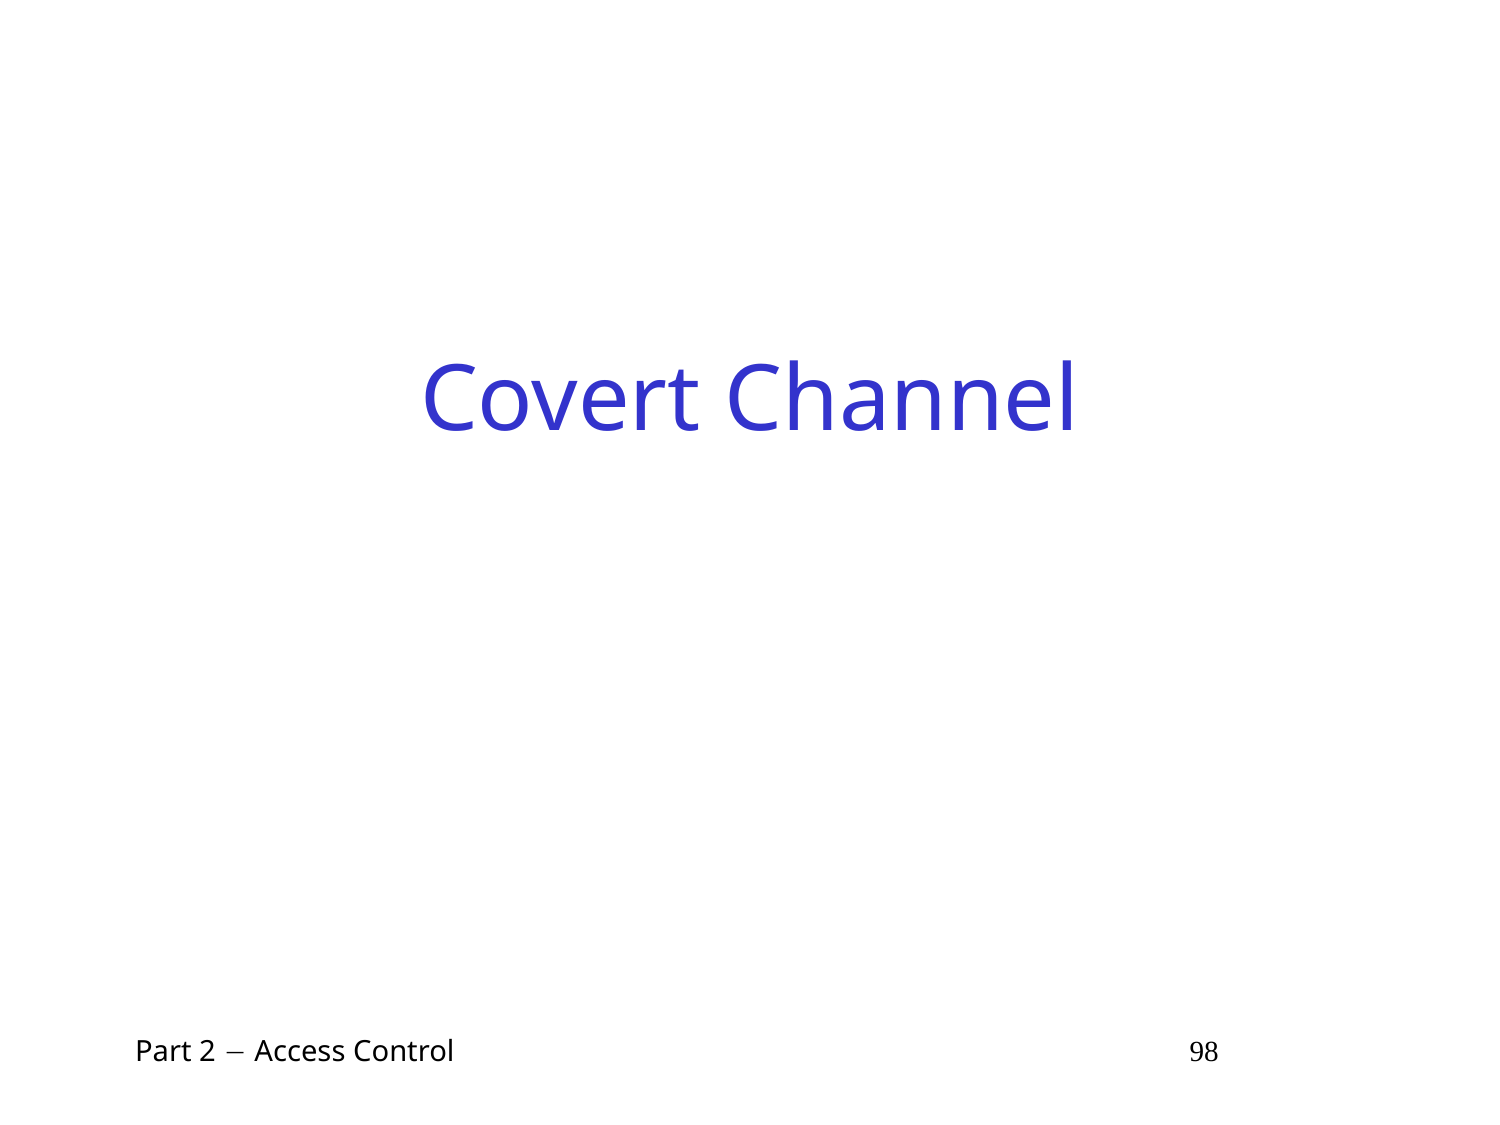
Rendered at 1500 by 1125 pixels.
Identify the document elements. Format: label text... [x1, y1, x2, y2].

title Covert Channel [112, 299, 1388, 488]
footer Part 2  Access Control 98 [112, 1024, 1401, 1101]
